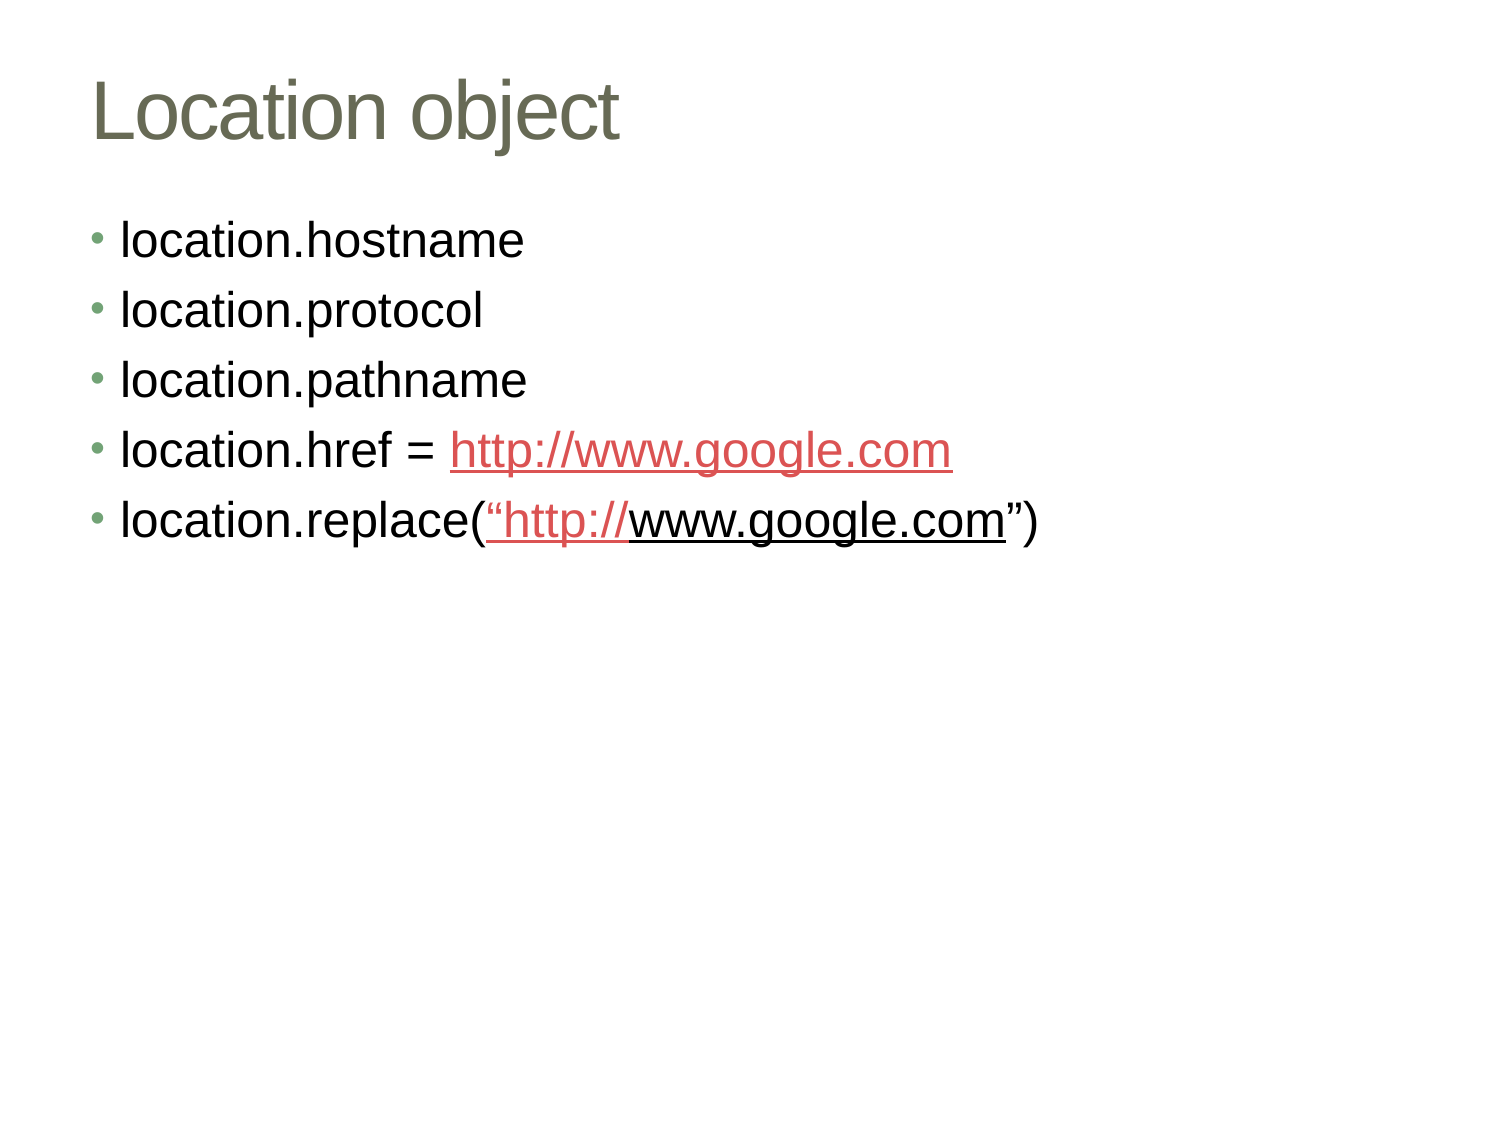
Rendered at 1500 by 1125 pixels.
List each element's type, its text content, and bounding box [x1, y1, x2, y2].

list location.hostname location.protocol location.pathname location.href = http://www.google.com location.replace(“http://www.google.com”) [75, 200, 1425, 1088]
title Location object [75, 24, 1425, 188]
